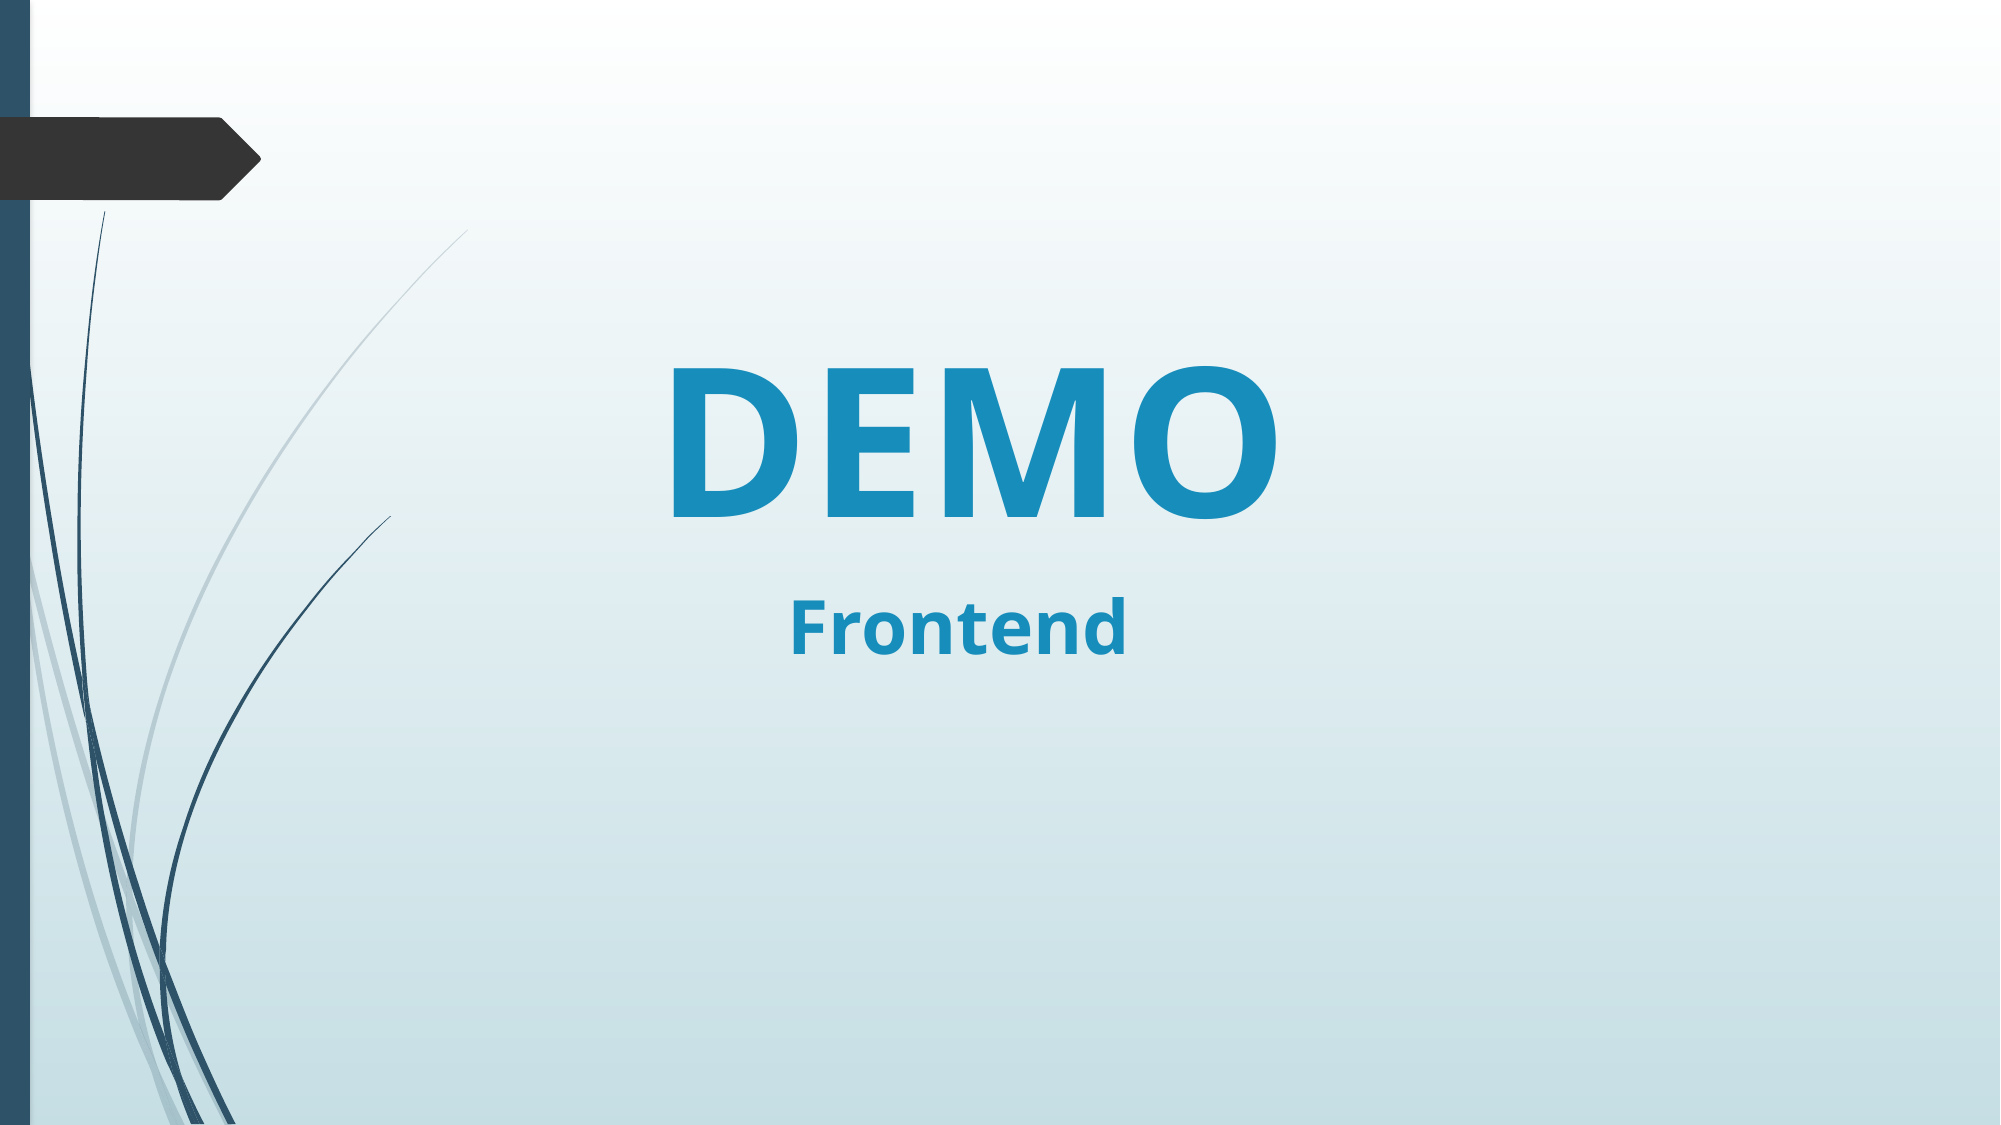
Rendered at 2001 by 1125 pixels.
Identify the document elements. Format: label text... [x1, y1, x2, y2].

text_box Frontend [228, 572, 1690, 783]
title DEMO [241, 301, 1703, 512]
